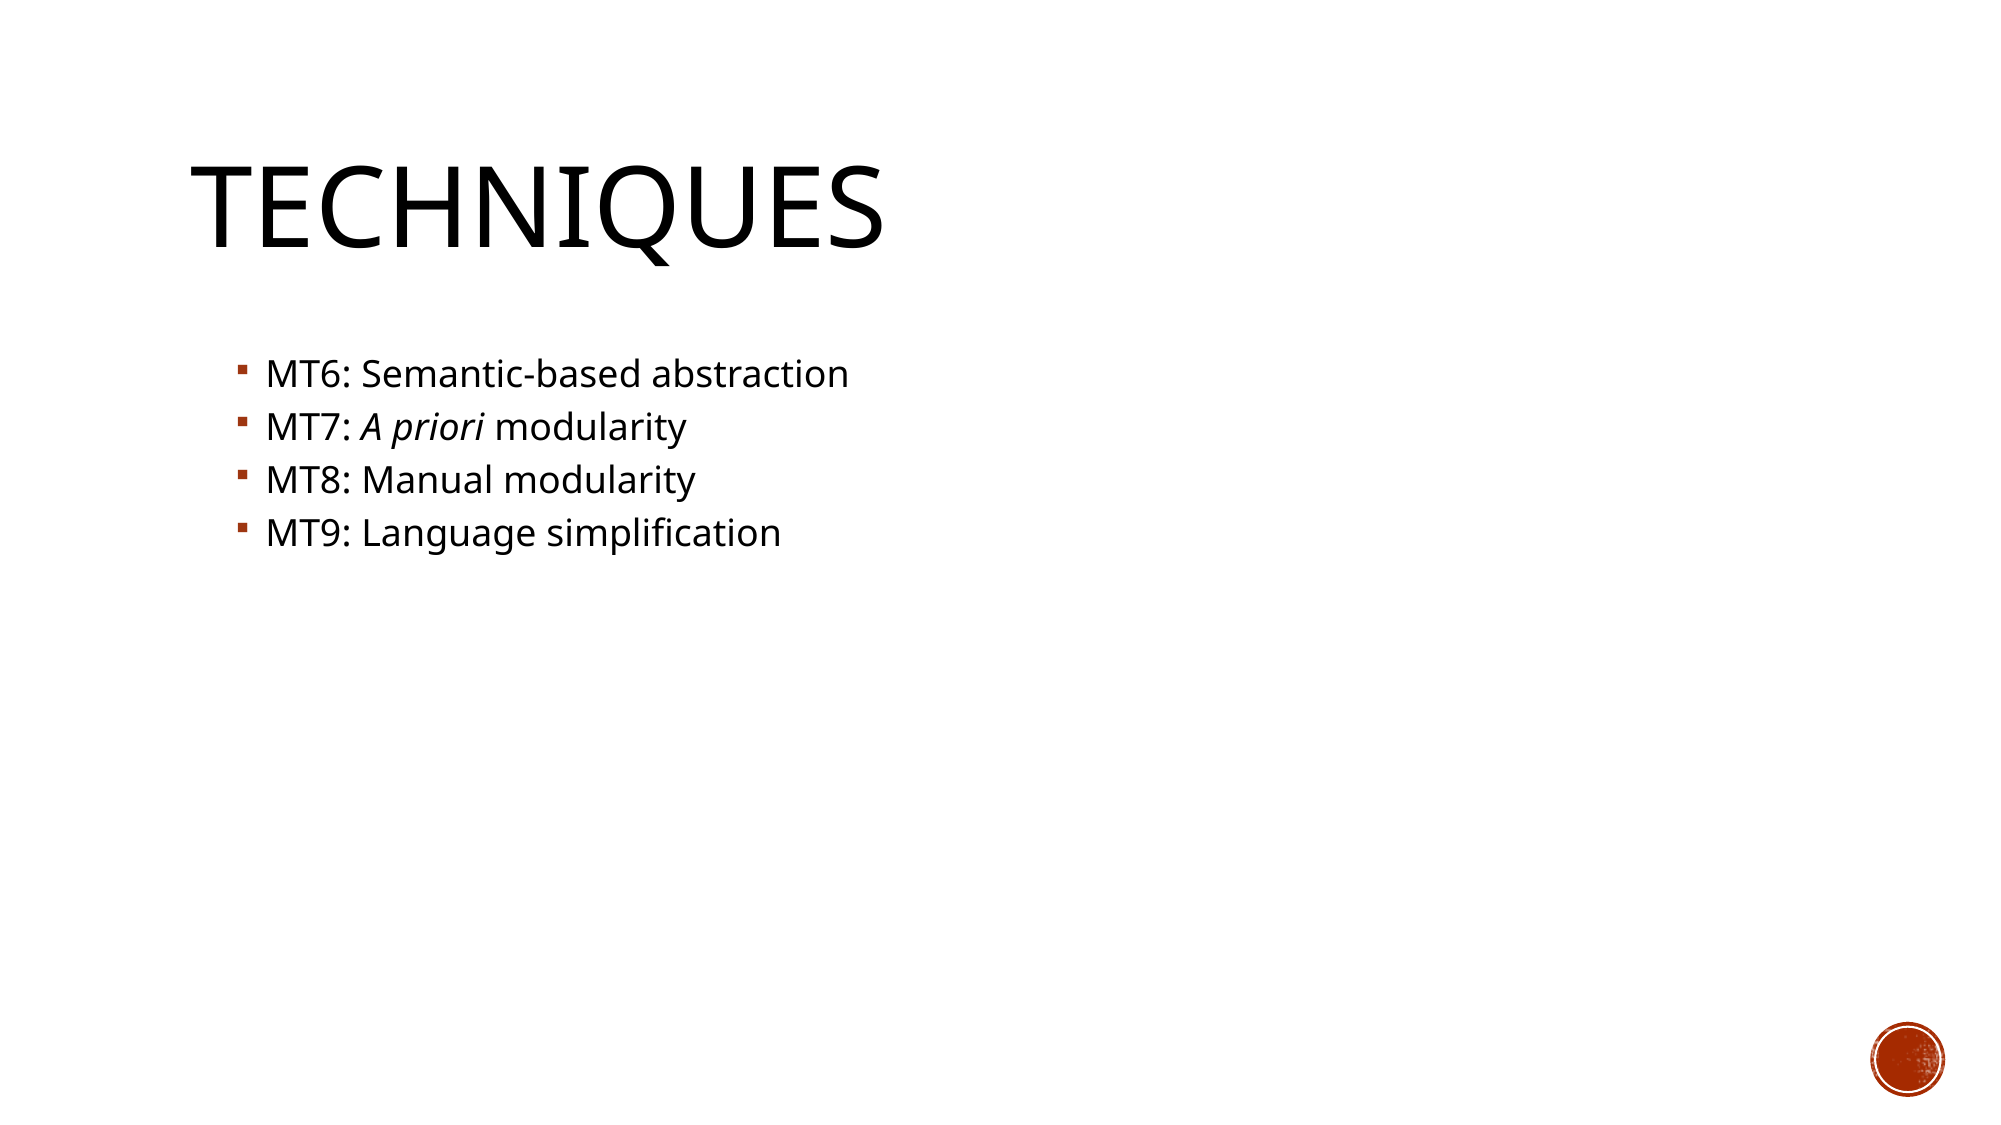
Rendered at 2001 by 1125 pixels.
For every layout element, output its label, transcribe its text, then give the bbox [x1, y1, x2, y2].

title Techniques [175, 79, 1826, 344]
list MT6: Semantic-based abstraction MT7: A priori modularity MT8: Manual modularity MT9: Language simplification [175, 348, 1826, 1013]
